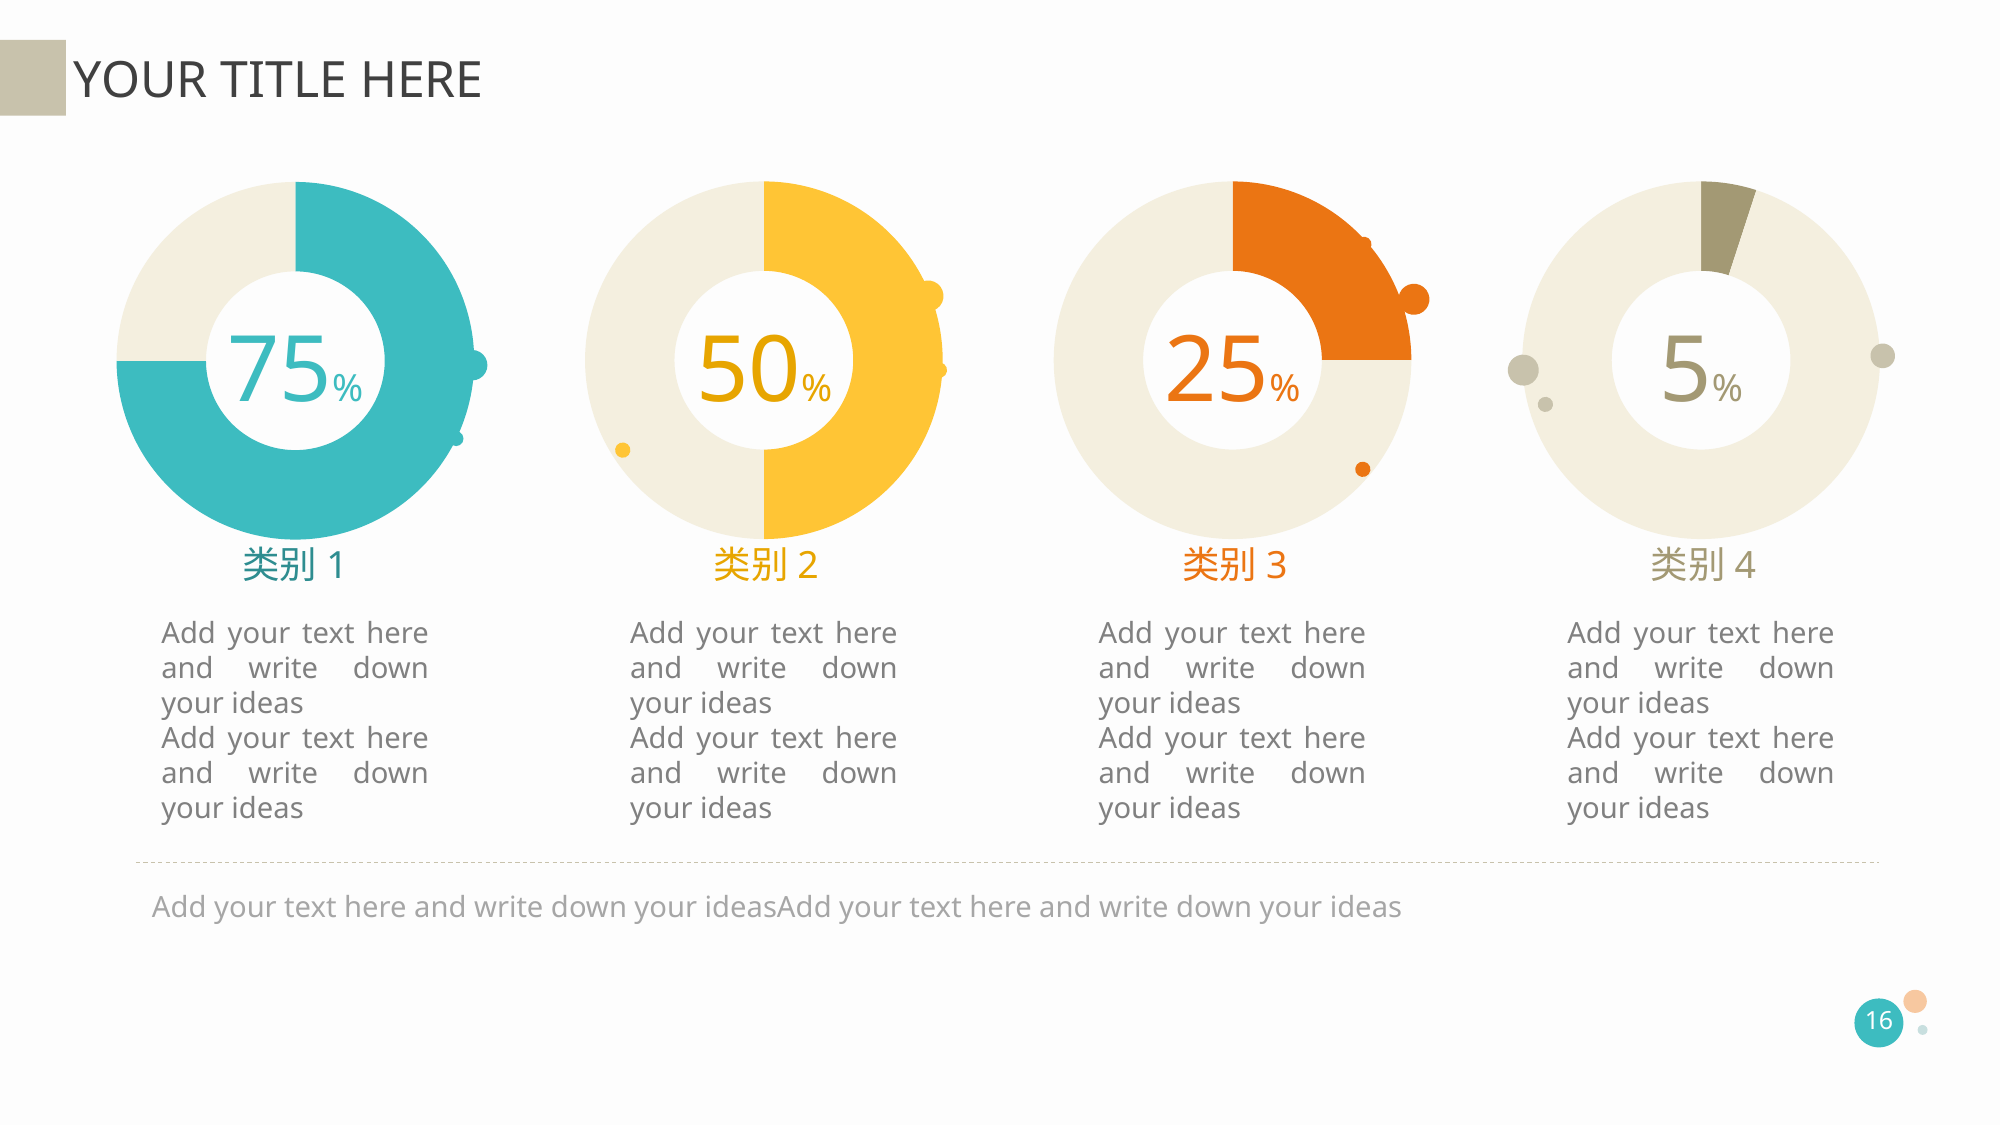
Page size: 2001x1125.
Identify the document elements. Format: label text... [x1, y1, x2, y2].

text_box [135, 862, 1879, 932]
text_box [135, 533, 455, 835]
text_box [615, 533, 913, 835]
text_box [1552, 533, 1850, 835]
text_box YOUR TITLE HERE [59, 39, 499, 115]
slide_number 16 [1843, 992, 1915, 1053]
text_box [0, 39, 67, 117]
chart [24, 173, 1973, 548]
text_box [1083, 533, 1382, 835]
